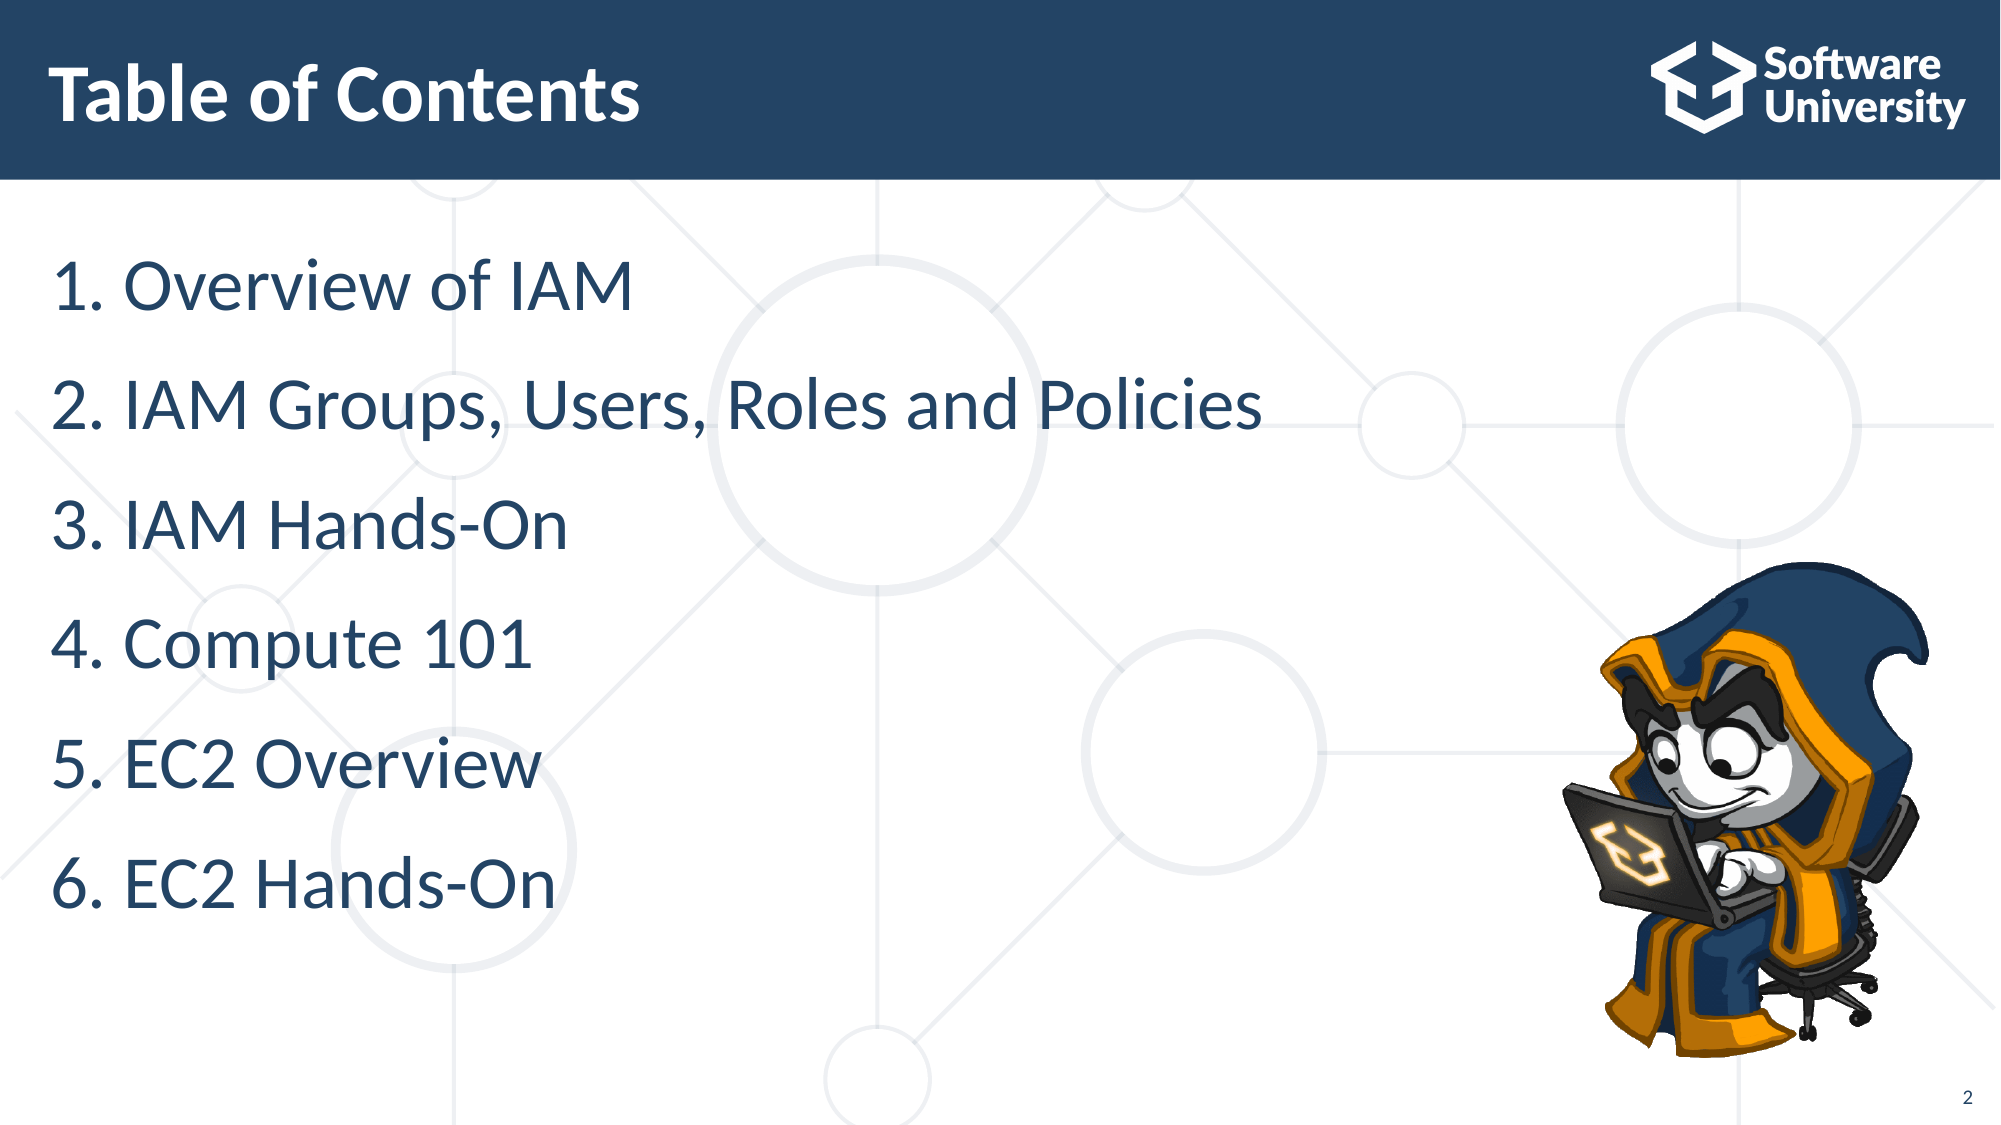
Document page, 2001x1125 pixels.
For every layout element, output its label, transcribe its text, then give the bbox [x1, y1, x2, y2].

text_box 2 [1927, 1067, 1989, 1117]
picture [1651, 41, 1966, 134]
picture [1561, 559, 1931, 1059]
title Table of Contents [31, 16, 1618, 162]
list 1. Overview of IAM 2. IAM Groups, Users, Roles and Policies 3. IAM Hands-On 4. Compute 101 5. EC2 Overview 6. EC2 Hands-On [32, 224, 1517, 1080]
